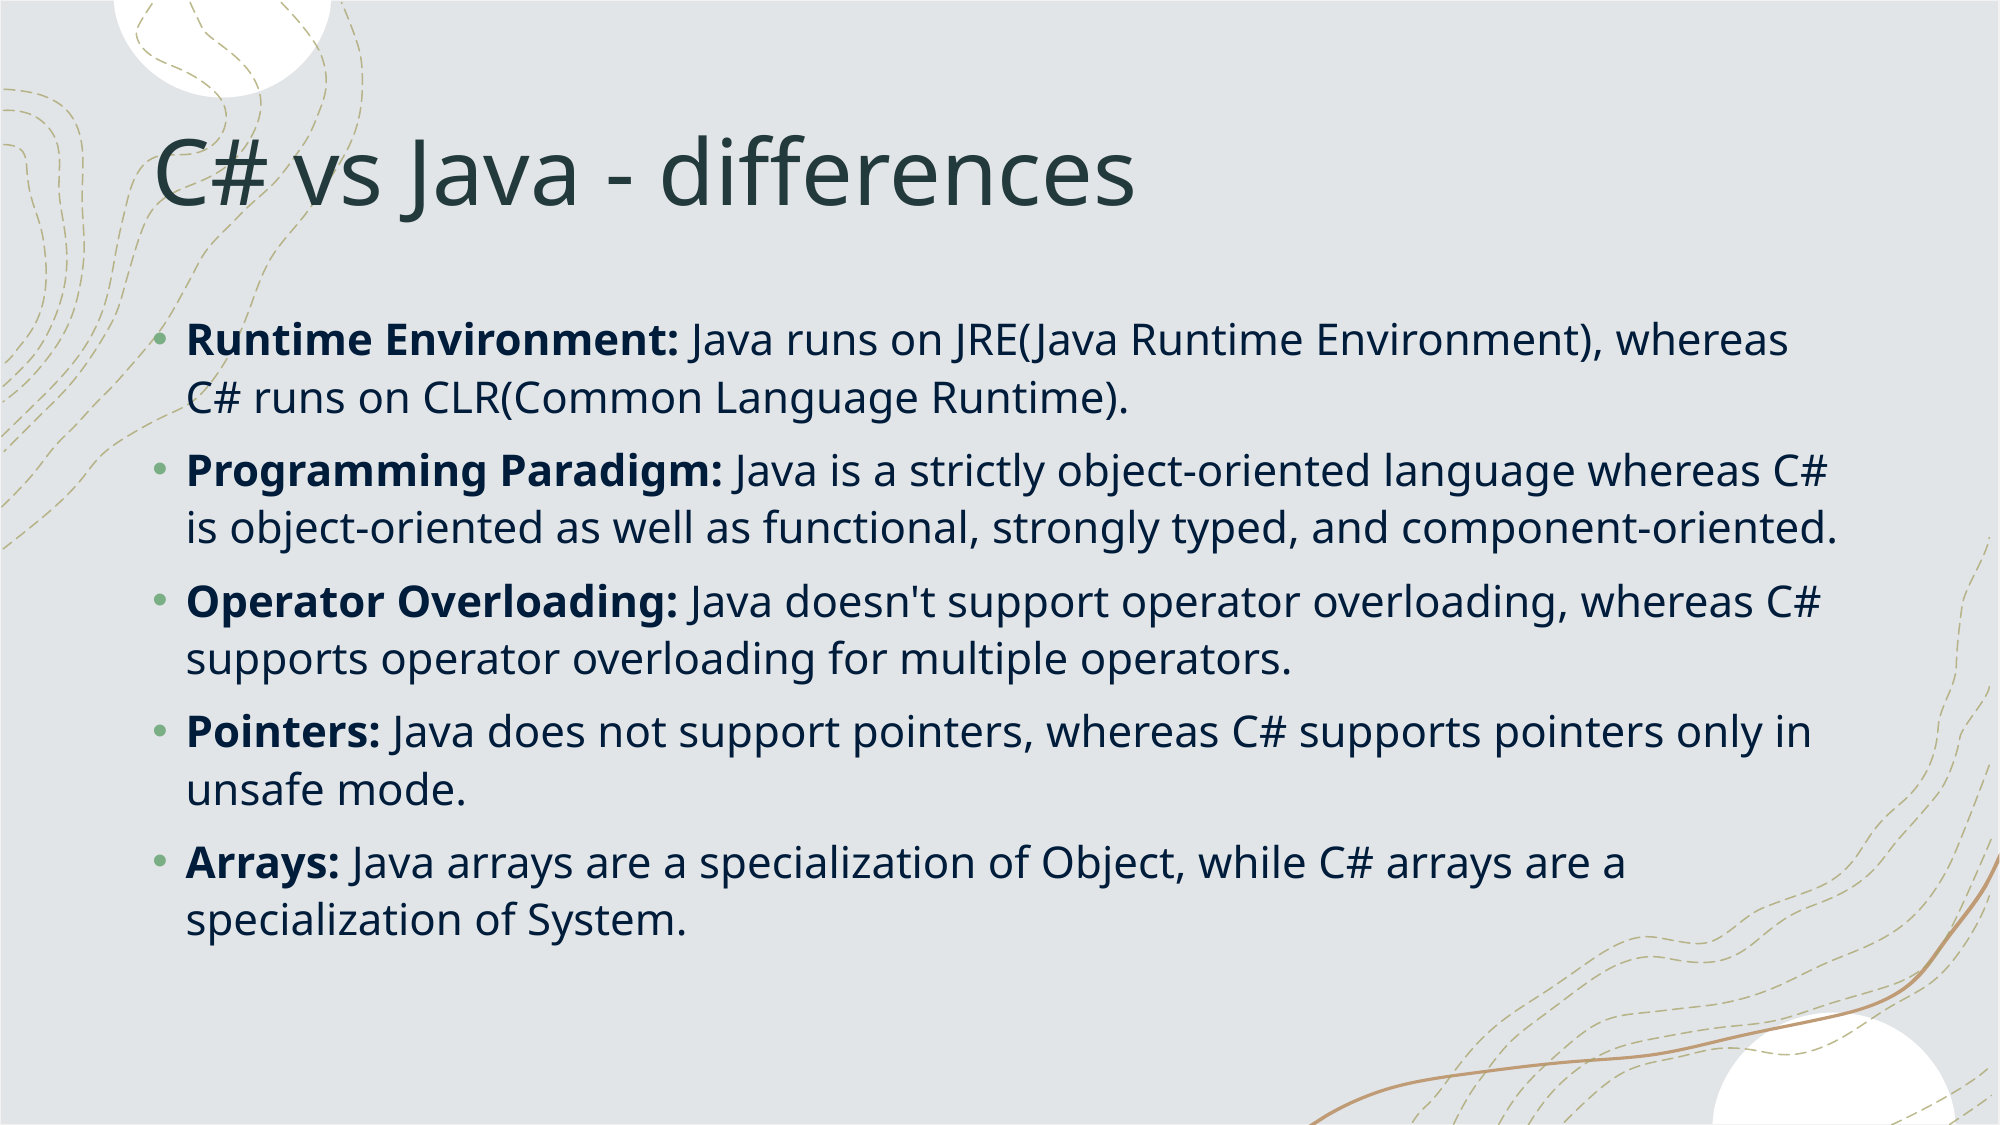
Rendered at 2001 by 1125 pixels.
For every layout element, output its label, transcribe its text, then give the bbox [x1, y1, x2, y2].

list Runtime Environment: Java runs on JRE(Java Runtime Environment), whereas C# runs on CLR(Common Language Runtime). Programming Paradigm: Java is a strictly object-oriented language whereas C# is object-oriented as well as functional, strongly typed, and component-oriented. Operator Overloading: Java doesn't support operator overloading, whereas C# supports operator overloading for multiple operators. Pointers: Java does not support pointers, whereas C# supports pointers only in unsafe mode. Arrays: Java arrays are a specialization of Object, while C# arrays are a specialization of System. [137, 299, 1863, 1014]
title C# vs Java - differences [137, 59, 1863, 278]
